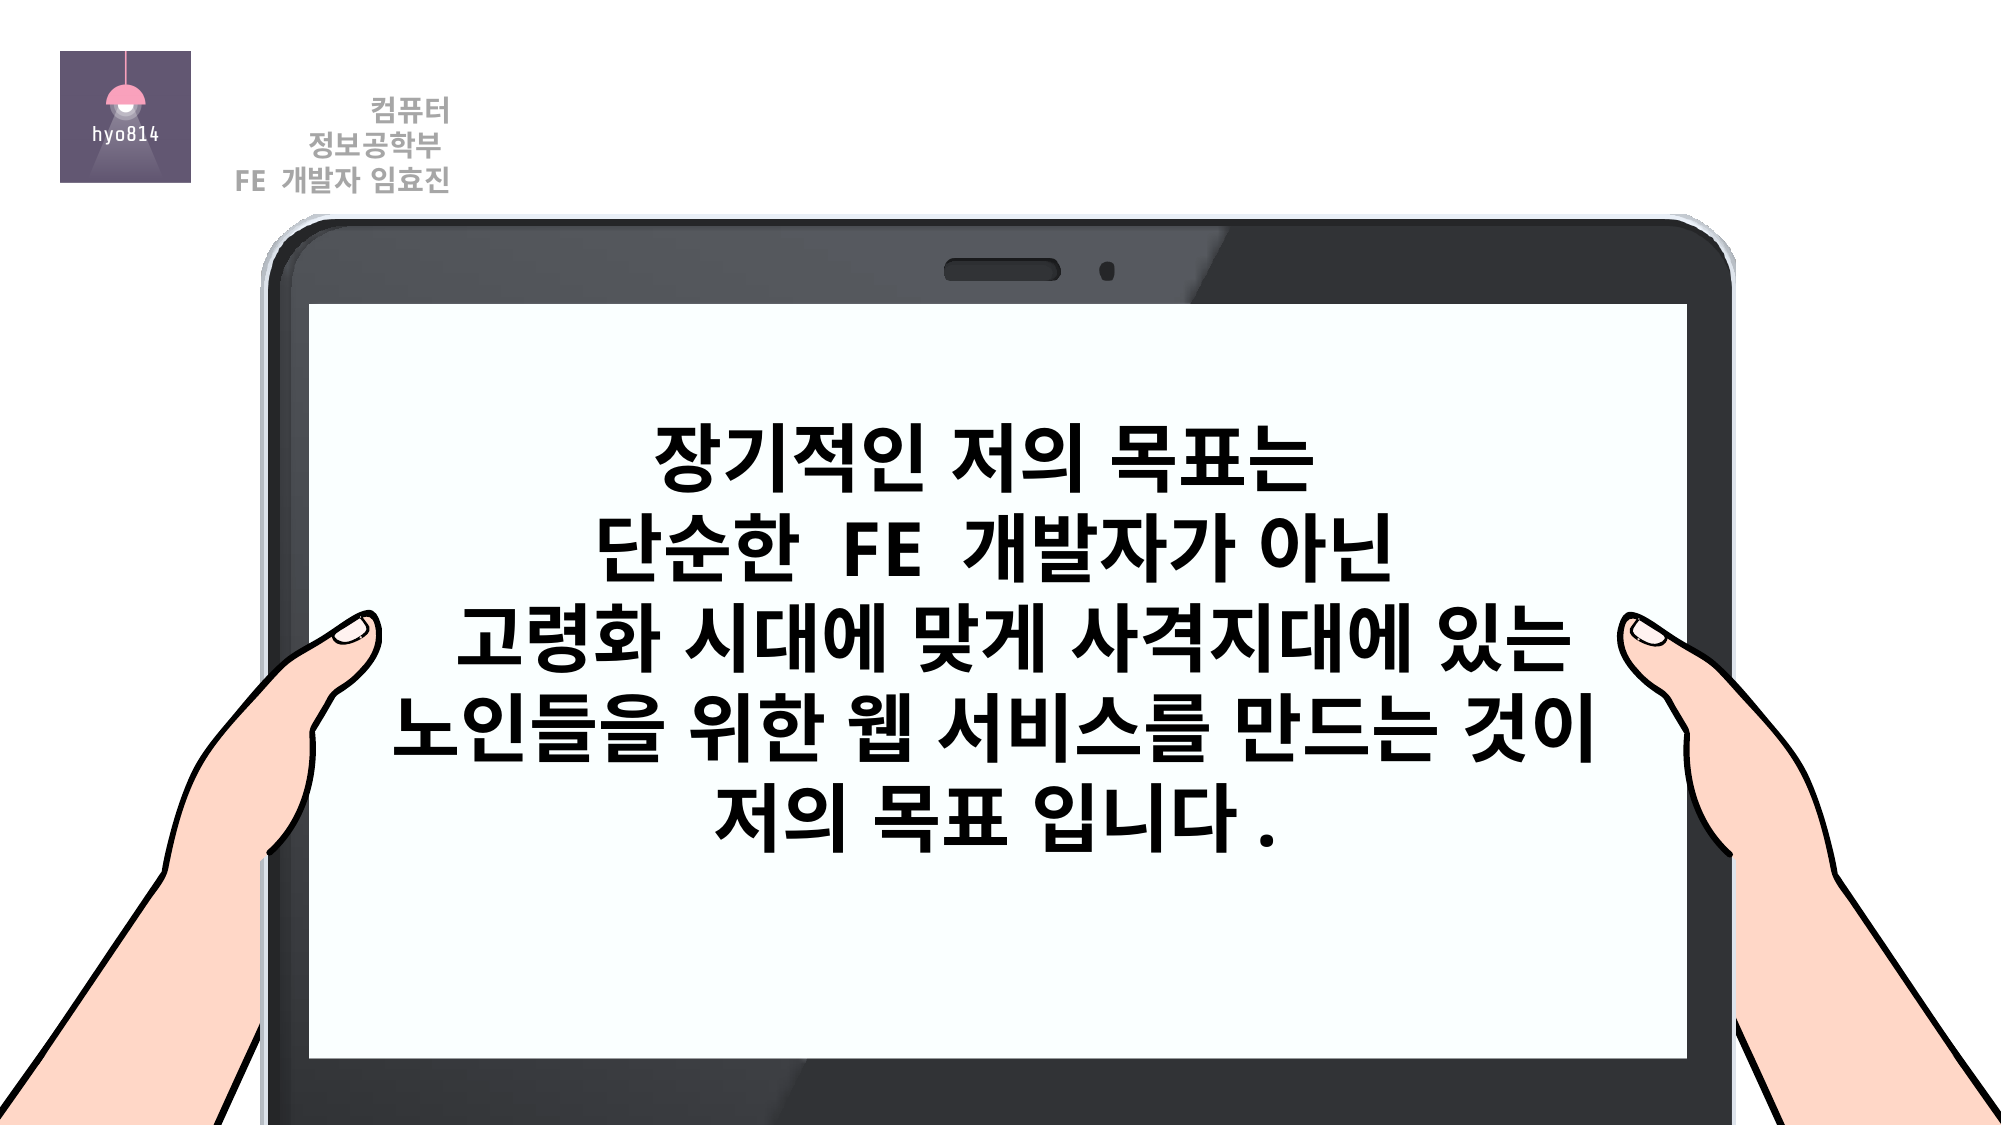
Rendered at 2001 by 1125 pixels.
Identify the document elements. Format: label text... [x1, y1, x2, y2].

picture [60, 51, 191, 183]
text_box 컴퓨터 정보공학부 FE 개발자 임효진 [216, 85, 466, 205]
picture [0, 214, 2000, 1125]
